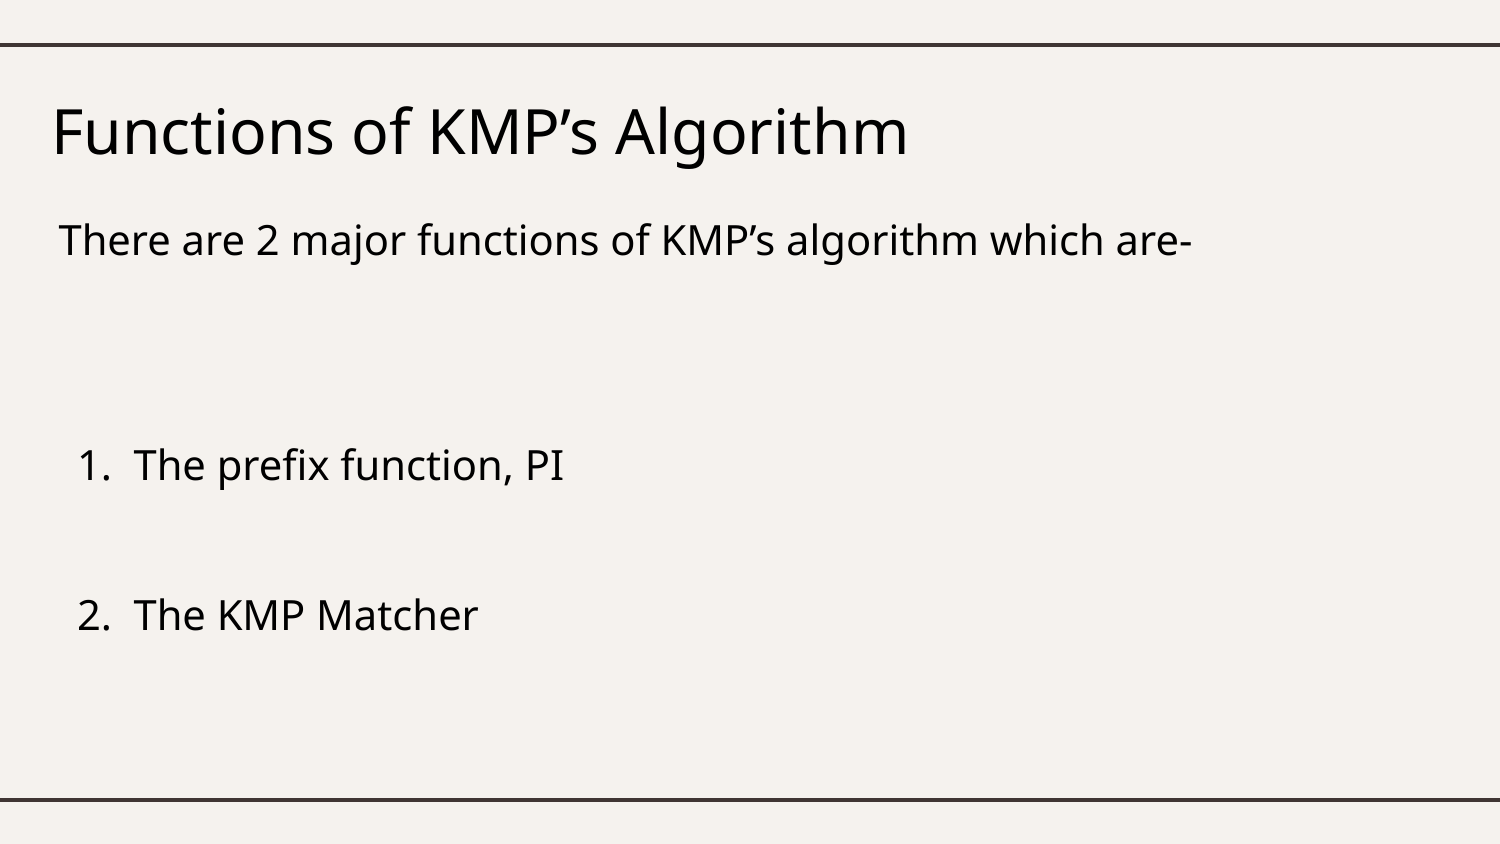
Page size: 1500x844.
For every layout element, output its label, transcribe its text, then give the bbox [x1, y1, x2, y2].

title Functions of KMP’s Algorithm [36, 88, 1121, 171]
subtitle There are 2 major functions of KMP’s algorithm which are- The prefix function, PI The KMP Matcher [43, 198, 1452, 761]
